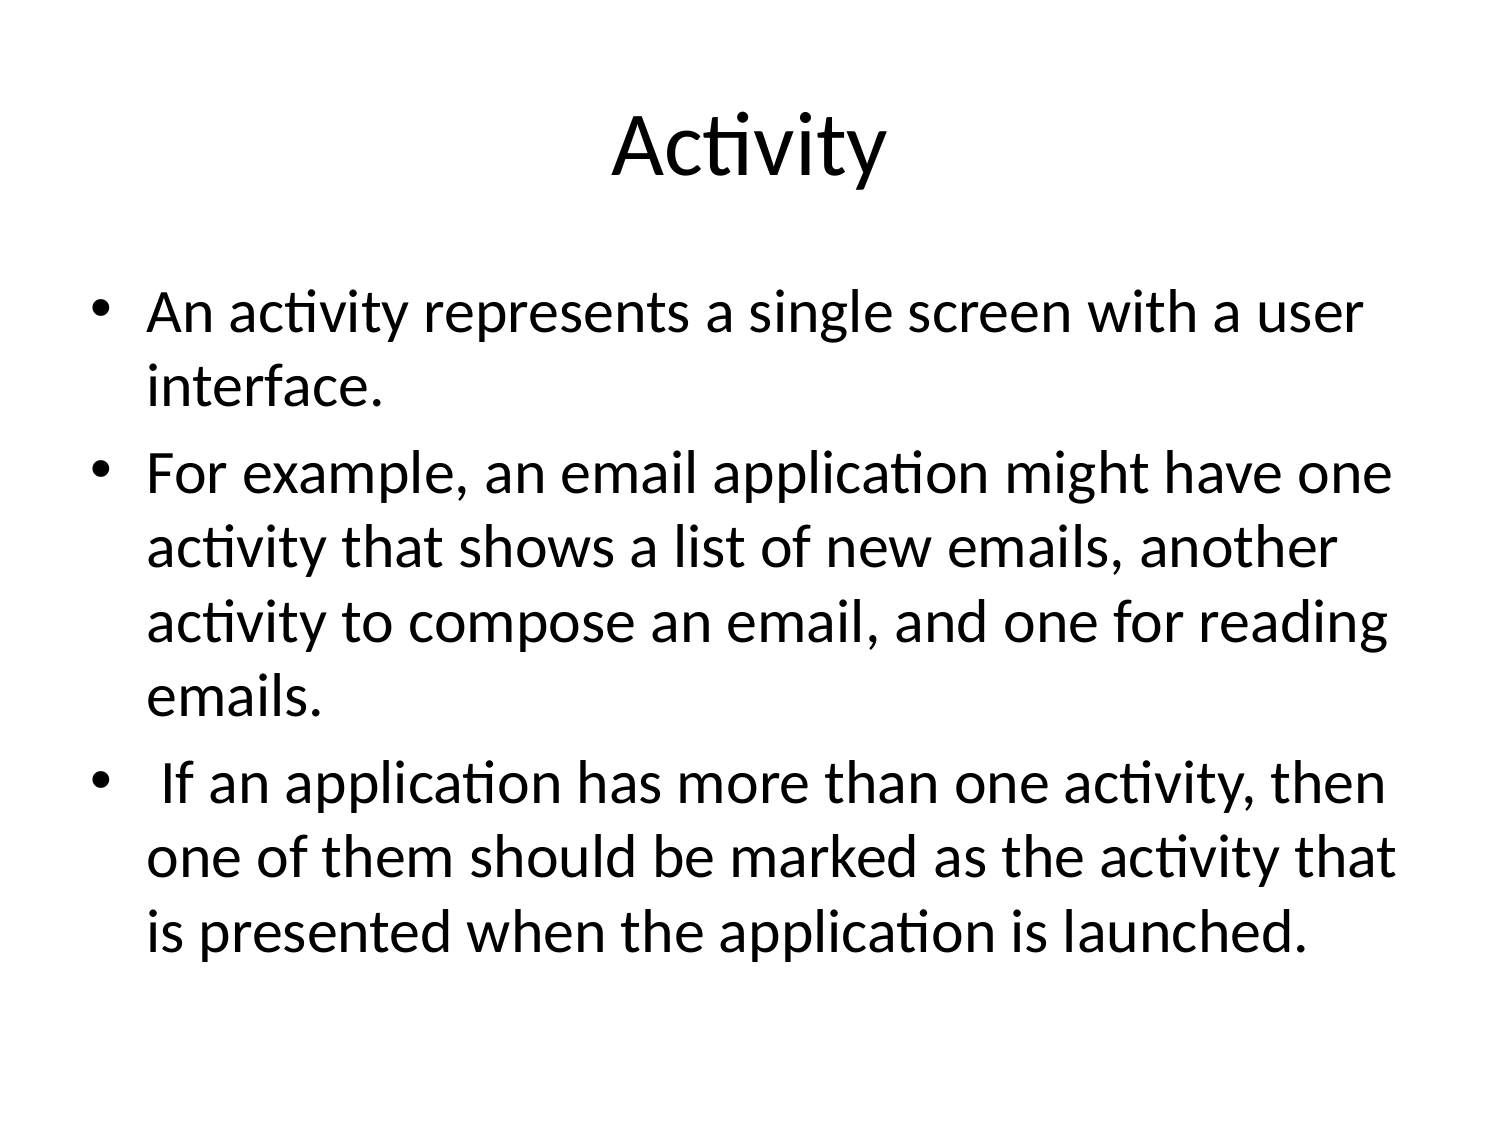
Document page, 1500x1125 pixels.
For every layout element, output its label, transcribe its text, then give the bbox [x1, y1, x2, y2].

list An activity represents a single screen with a user interface. For example, an email application might have one activity that shows a list of new emails, another activity to compose an email, and one for reading emails. If an application has more than one activity, then one of them should be marked as the activity that is presented when the application is launched. [75, 262, 1425, 1005]
title Activity [75, 45, 1425, 233]
